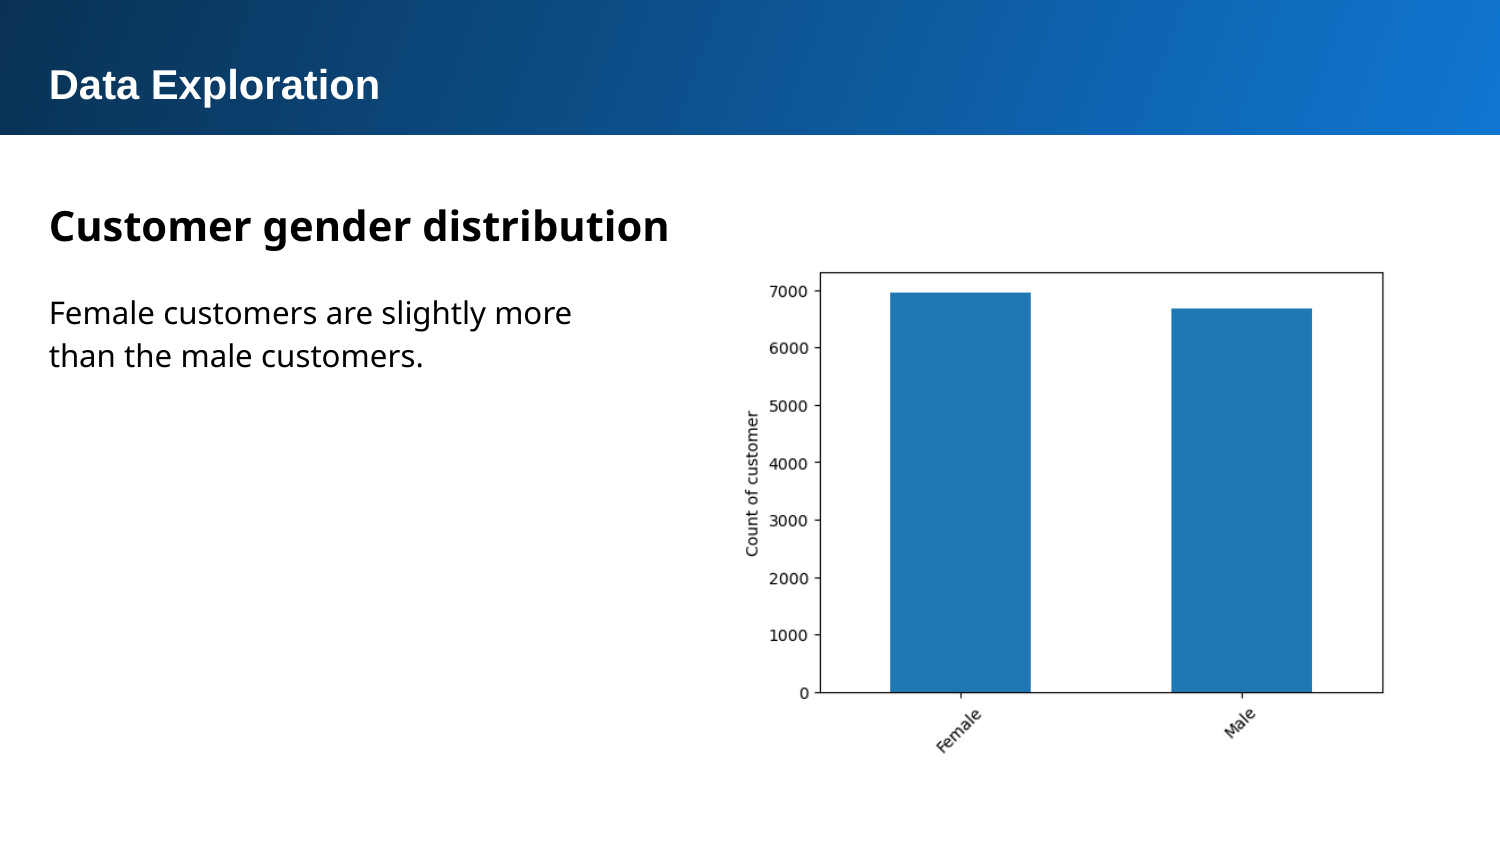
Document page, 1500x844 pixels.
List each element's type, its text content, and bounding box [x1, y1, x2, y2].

text_box Data Exploration [33, 43, 1439, 124]
text_box Female customers are slightly more than the male customers. [33, 273, 613, 390]
picture [735, 262, 1396, 758]
text_box Customer gender distribution [33, 177, 1439, 266]
text_box [0, 0, 1500, 135]
